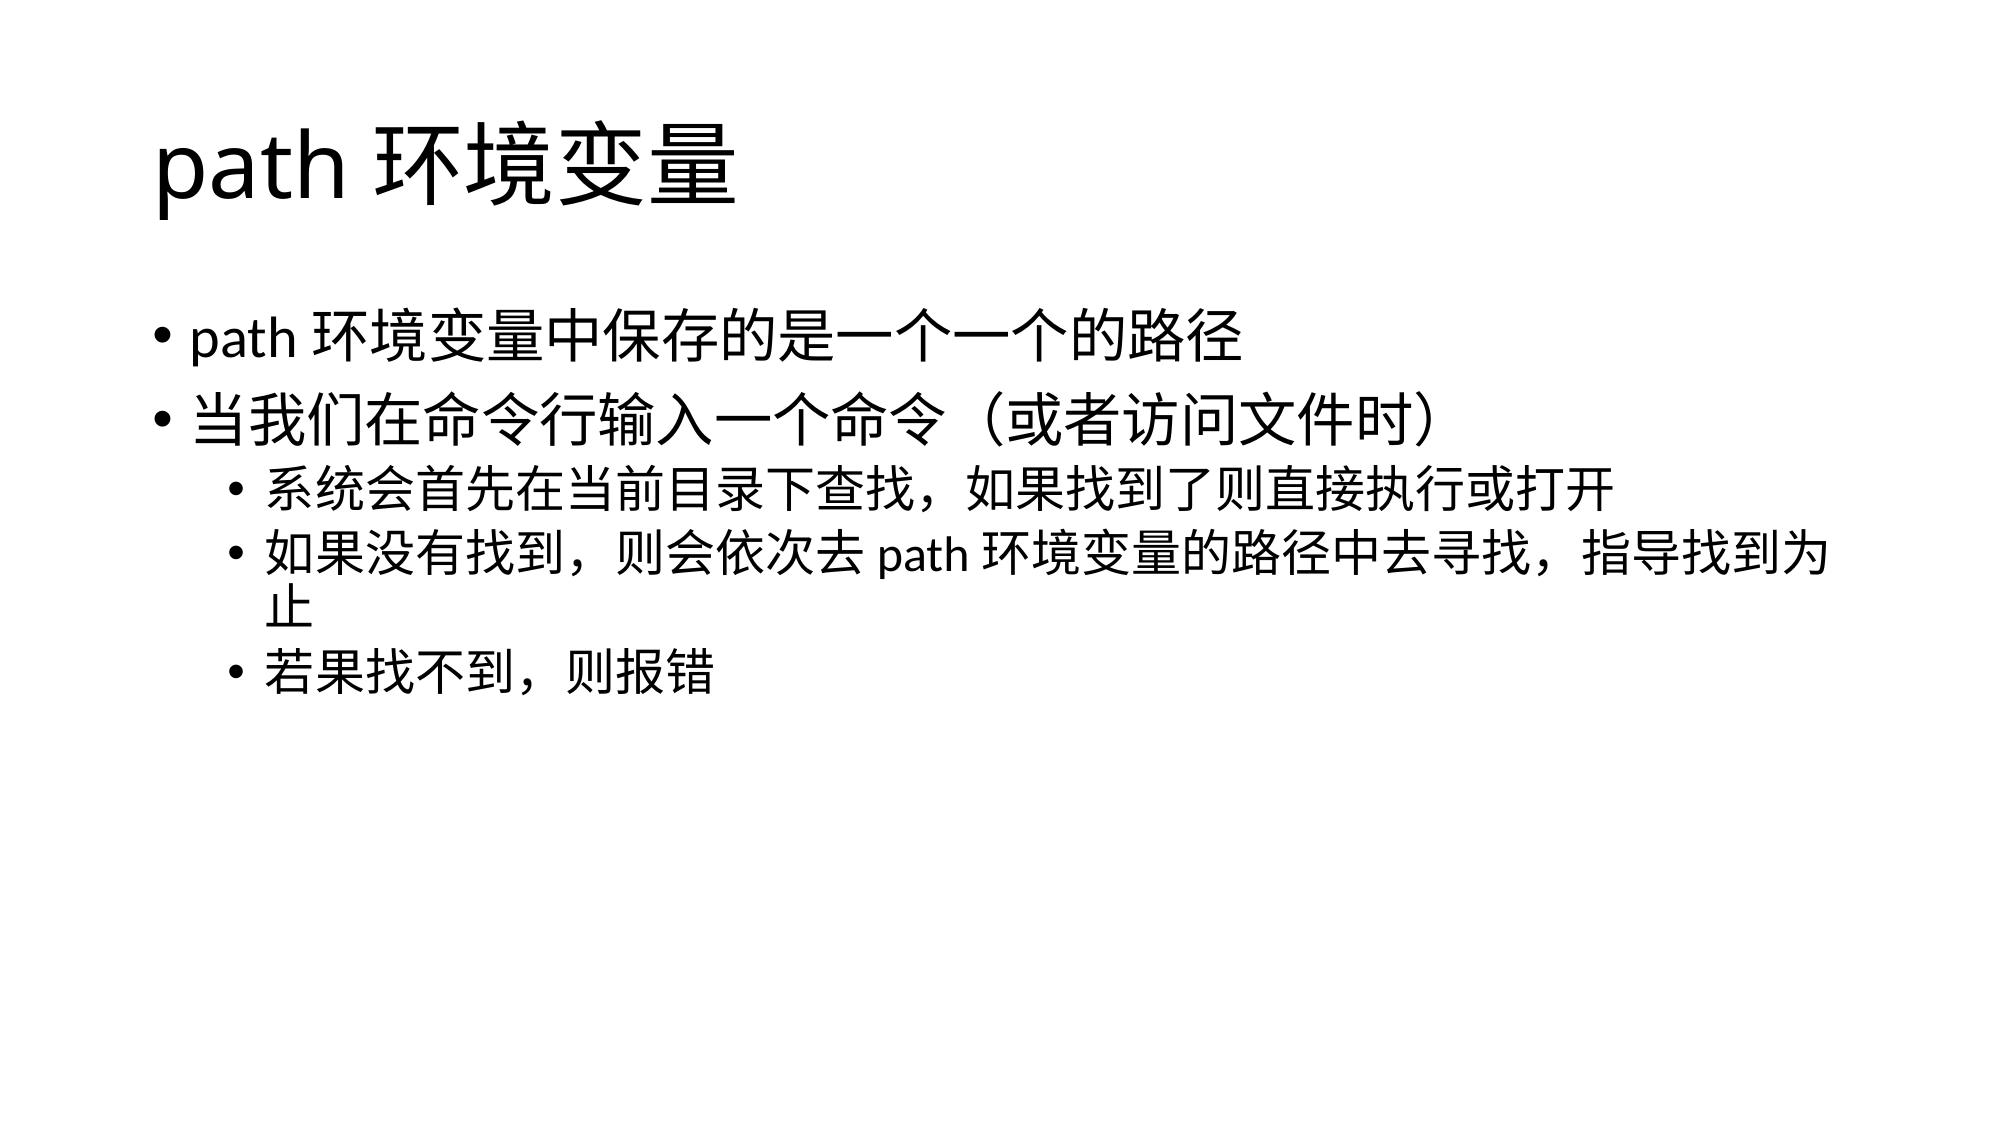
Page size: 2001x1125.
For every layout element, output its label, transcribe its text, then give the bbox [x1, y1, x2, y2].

list path环境变量中保存的是一个一个的路径 当我们在命令行输入一个命令（或者访问文件时） 系统会首先在当前目录下查找，如果找到了则直接执行或打开 如果没有找到，则会依次去path环境变量的路径中去寻找，指导找到为止 若果找不到，则报错 [137, 299, 1863, 1014]
title path环境变量 [137, 59, 1863, 278]
